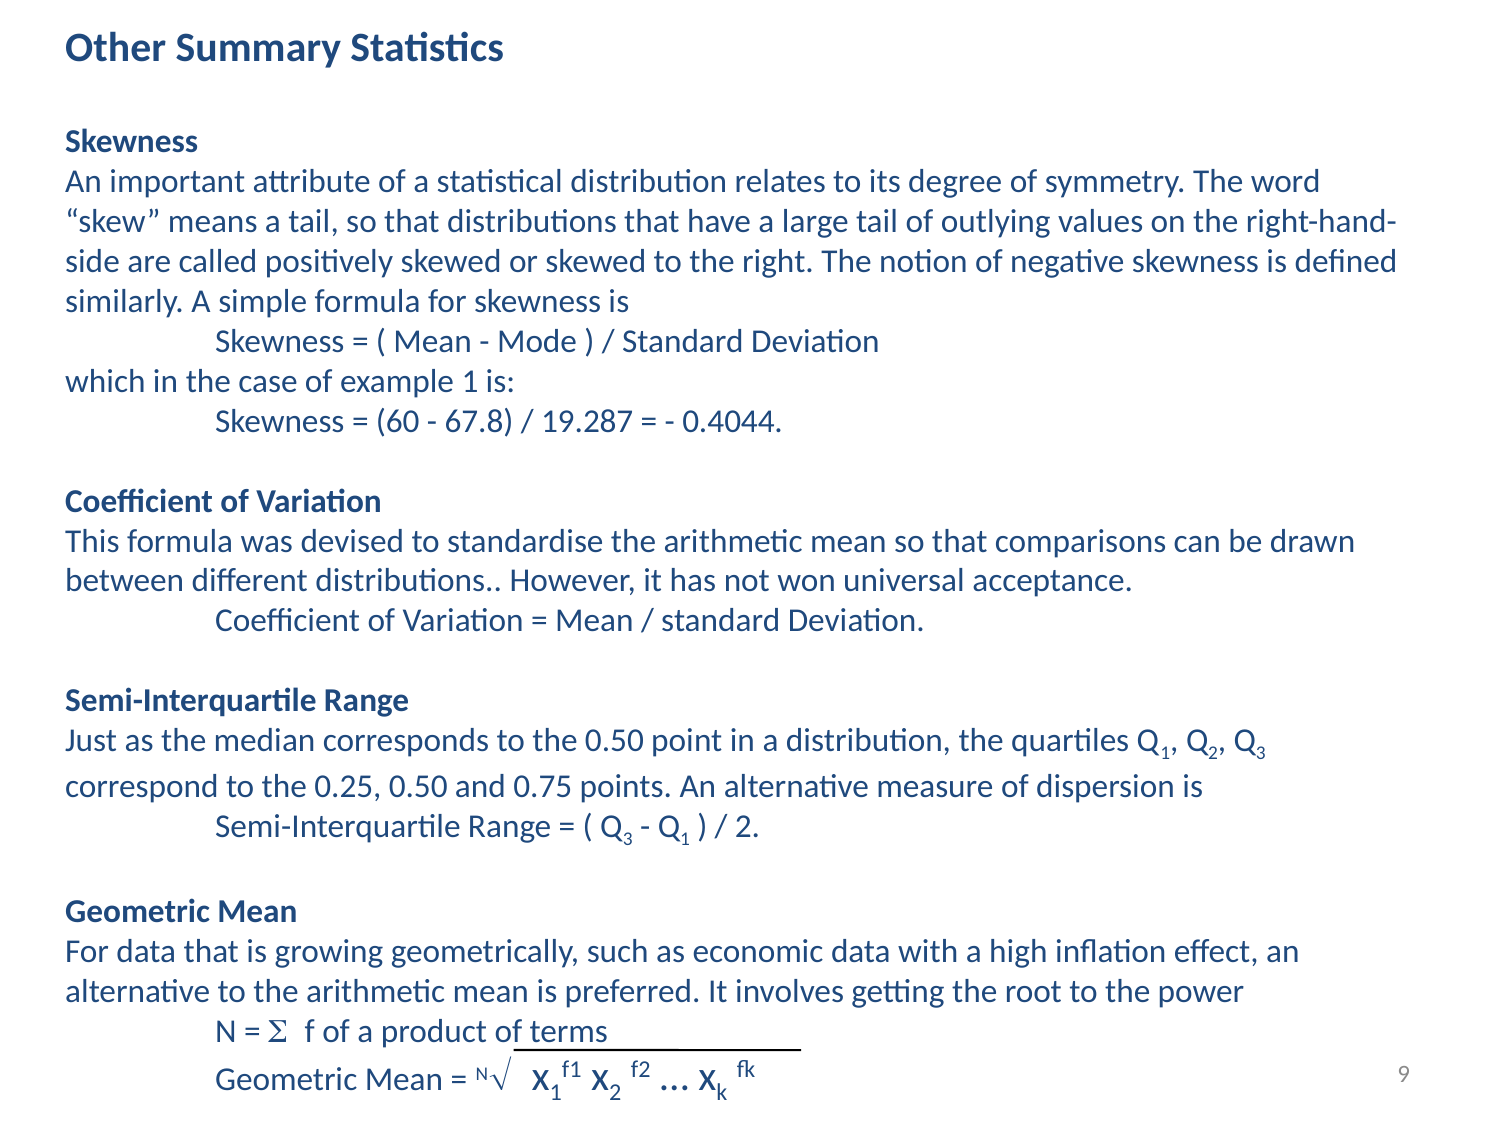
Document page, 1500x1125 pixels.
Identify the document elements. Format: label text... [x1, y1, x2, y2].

slide_number 9 [1074, 1042, 1425, 1103]
text_box Other Summary Statistics Skewness An important attribute of a statistical distribution relates to its degree of symmetry. The word “skew” means a tail, so that distributions that have a large tail of outlying values on the right-hand-side are called positively skewed or skewed to the right. The notion of negative skewness is defined similarly. A simple formula for skewness is Skewness = ( Mean - Mode ) / Standard Deviation which in the case of example 1 is: Skewness = (60 - 67.8) / 19.287 = - 0.4044. Coefficient of Variation This formula was devised to standardise the arithmetic mean so that comparisons can be drawn between different distributions.. However, it has not won universal acceptance. Coefficient of Variation = Mean / standard Deviation. Semi-Interquartile Range Just as the median corresponds to the 0.50 point in a distribution, the quartiles Q1, Q2, Q3 correspond to the 0.25, 0.50 and 0.75 points. An alternative measure of dispersion is Semi-Interquartile Range = ( Q3 - Q1 ) / 2. Geometric Mean For data that is growing geometrically, such as economic data with a high inflation effect, an alternative to the arithmetic mean is preferred. It involves getting the root to the power N = S f of a product of terms Geometric Mean = NÖ x1f1 x2 f2 … xk fk [50, 12, 1438, 1113]
